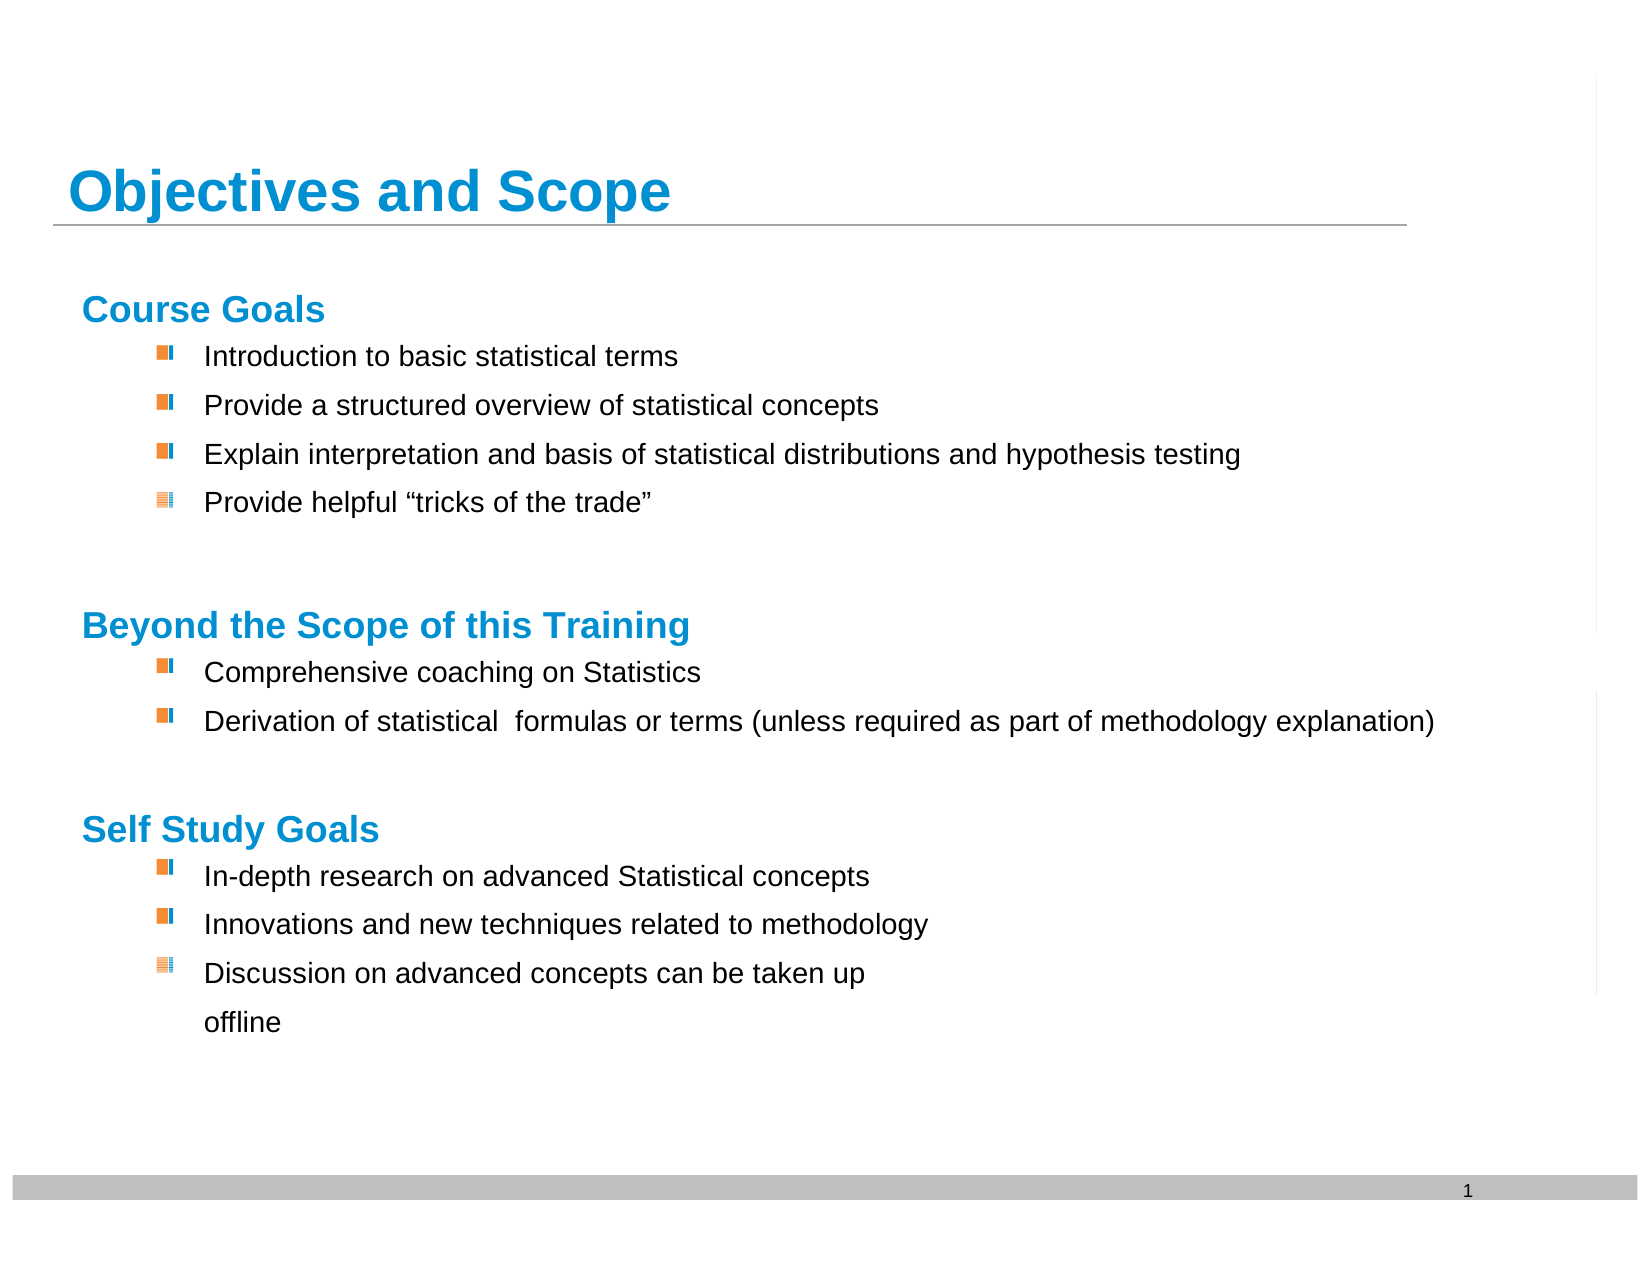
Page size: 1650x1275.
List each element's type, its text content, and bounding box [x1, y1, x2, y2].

title Objectives and Scope [66, 81, 1584, 295]
slide_number 1 [1458, 1178, 1489, 1275]
text_box Course Goals Introduction to basic statistical terms Provide a structured overview of statistical concepts Explain interpretation and basis of statistical distributions and hypothesis testing Provide helpful “tricks of the trade” Beyond the Scope of this Training Comprehensive coaching on Statistics Derivation of statistical formulas or terms (unless required as part of methodology explanation) Self Study Goals In-depth research on advanced Statistical concepts Innovations and new techniques related to methodology Discussion on advanced concepts can be taken up offline [79, 285, 1501, 1039]
text_box [12, 1175, 1638, 1200]
